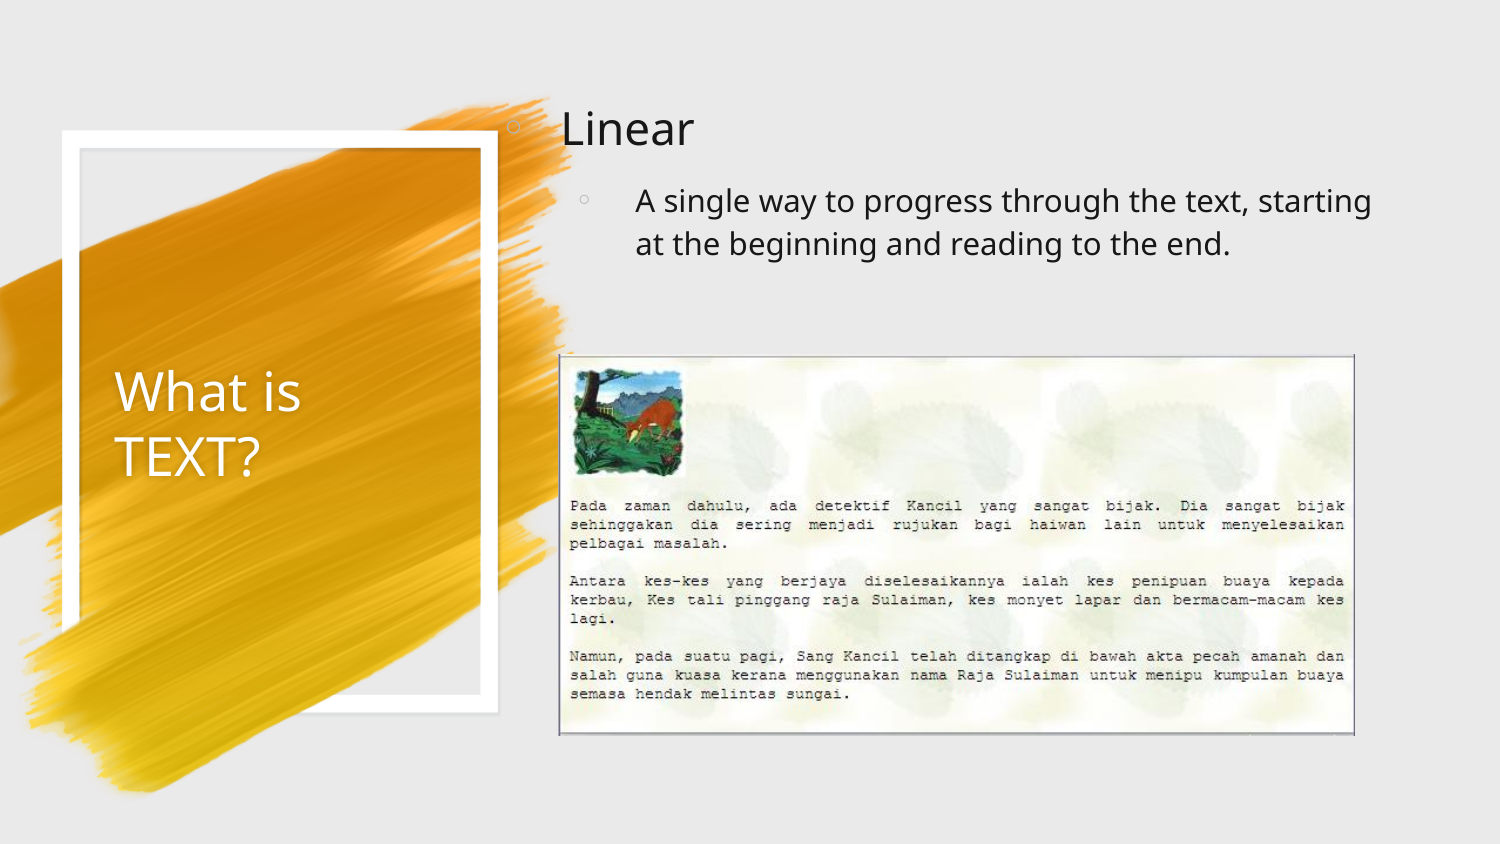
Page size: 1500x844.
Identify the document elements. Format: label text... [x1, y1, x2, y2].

title What is TEXT? [114, 149, 447, 696]
picture [0, 0, 1500, 844]
list Linear A single way to progress through the text, starting at the beginning and reading to the end. [410, 129, 1386, 299]
